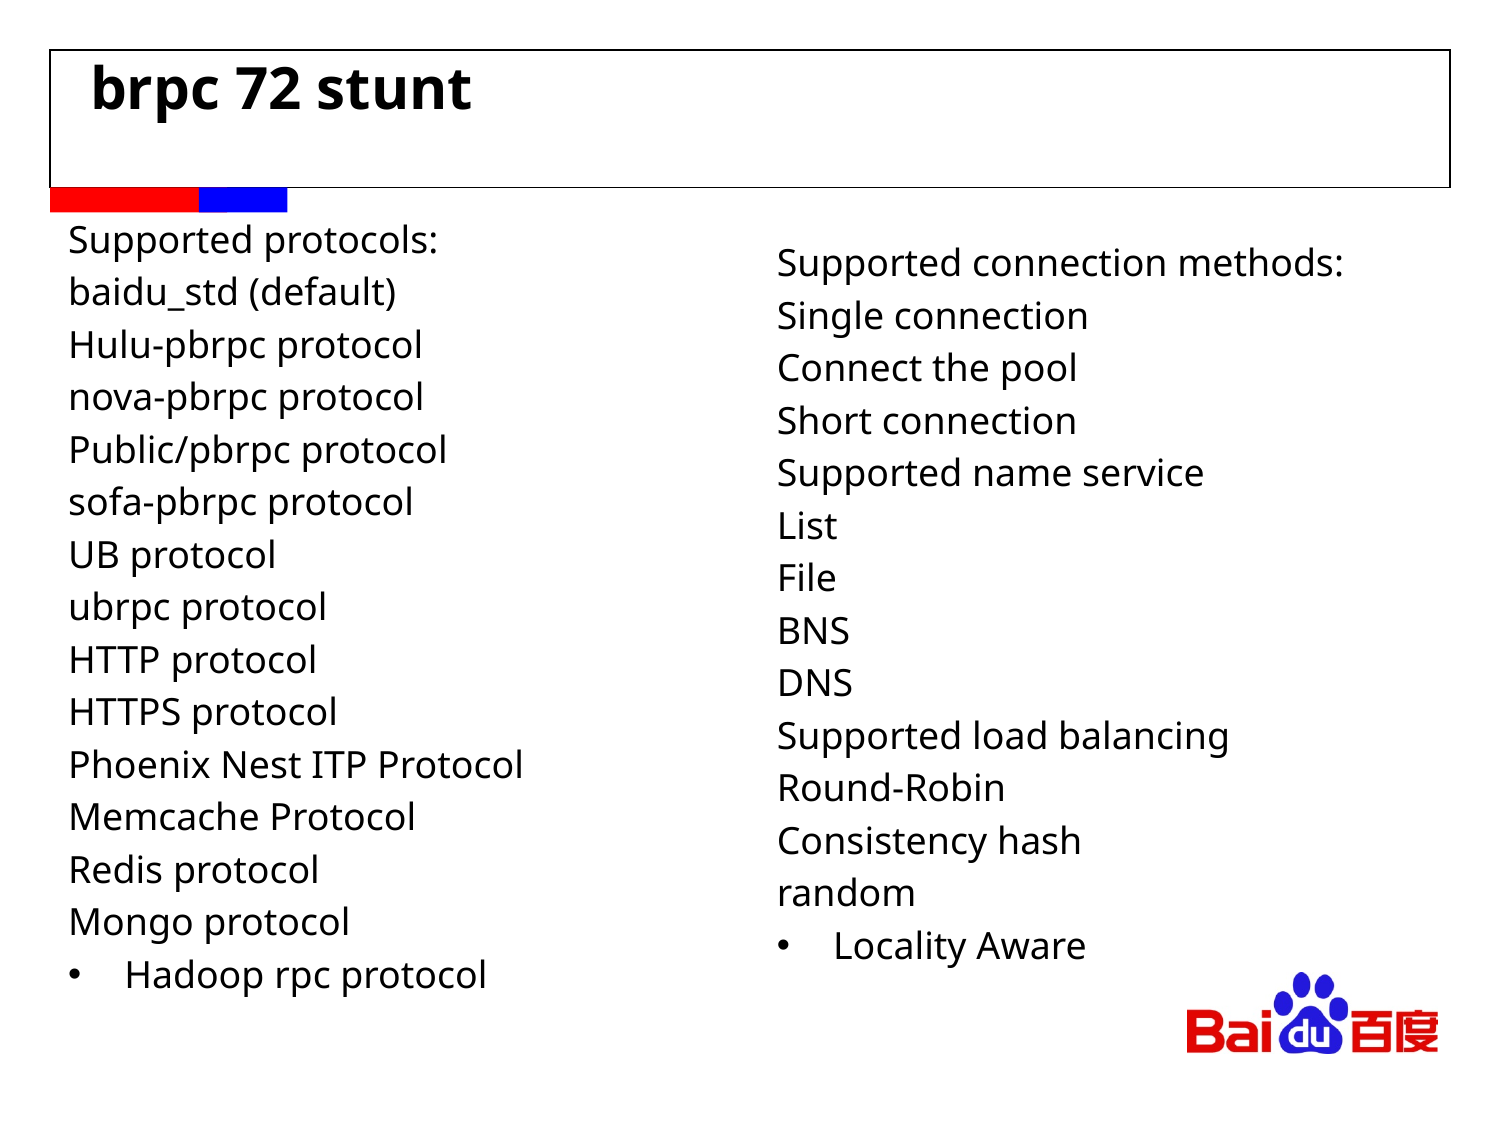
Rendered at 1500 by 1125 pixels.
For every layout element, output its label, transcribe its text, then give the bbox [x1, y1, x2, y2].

text_box Supported protocols: baidu_std (default) Hulu-pbrpc protocol nova-pbrpc protocol Public/pbrpc protocol sofa-pbrpc protocol UB protocol ubrpc protocol HTTP protocol HTTPS protocol Phoenix Nest ITP Protocol Memcache Protocol Redis protocol Mongo protocol Hadoop rpc protocol [53, 208, 561, 1035]
picture [1424, 972, 1438, 1054]
title brpc 72 stunt [74, 56, 1426, 185]
text_box Supported connection methods: Single connection Connect the pool Short connection Supported name service List File BNS DNS Supported load balancing Round-Robin Consistency hash random Locality Aware [761, 231, 1424, 1059]
